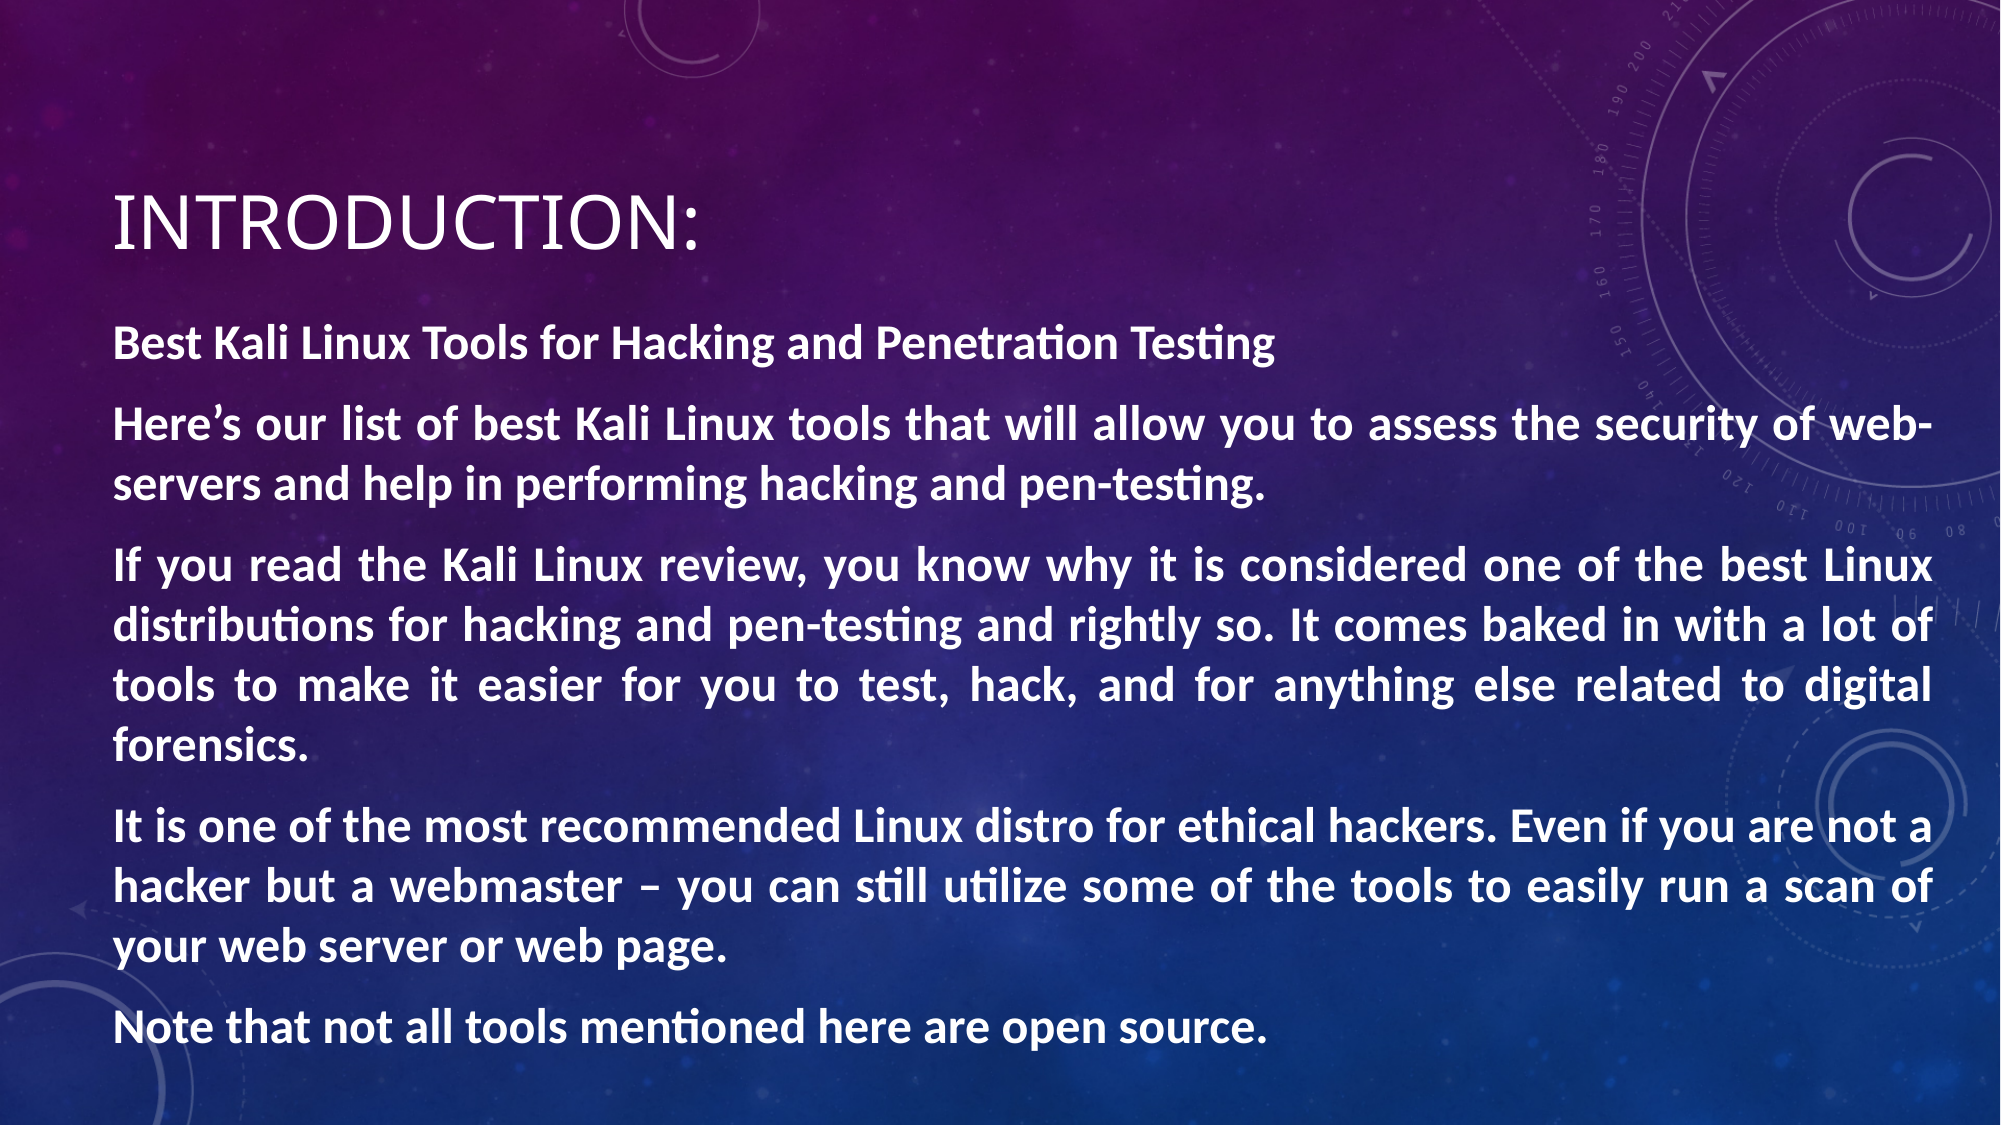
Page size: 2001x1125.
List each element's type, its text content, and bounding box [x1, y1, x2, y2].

title Introduction: [97, 99, 954, 297]
list Best Kali Linux Tools for Hacking and Penetration Testing Here’s our list of best Kali Linux tools that will allow you to assess the security of web-servers and help in performing hacking and pen-testing. If you read the Kali Linux review, you know why it is considered one of the best Linux distributions for hacking and pen-testing and rightly so. It comes baked in with a lot of tools to make it easier for you to test, hack, and for anything else related to digital forensics. It is one of the most recommended Linux distro for ethical hackers. Even if you are not a hacker but a webmaster – you can still utilize some of the tools to easily run a scan of your web server or web page. Note that not all tools mentioned here are open source. [97, 297, 1950, 1065]
picture [0, 0, 2001, 1125]
